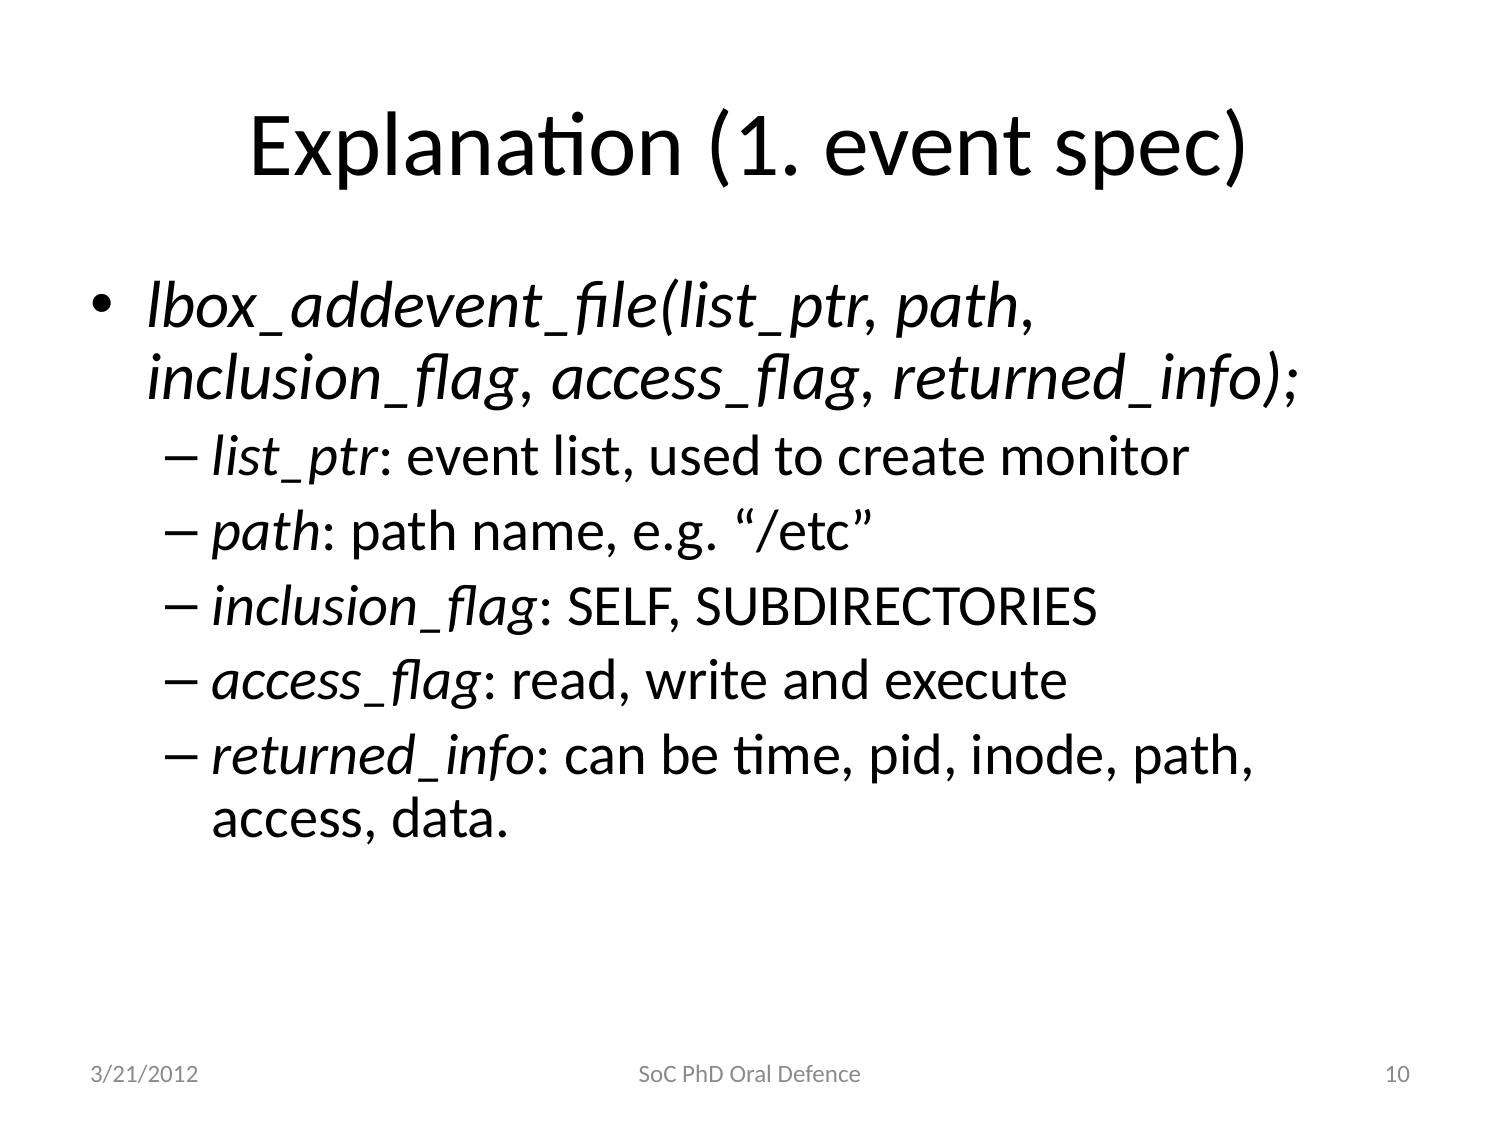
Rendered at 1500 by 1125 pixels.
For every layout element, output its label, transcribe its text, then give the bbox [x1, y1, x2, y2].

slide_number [75, 1042, 425, 1103]
slide_number 10 [1074, 1042, 1425, 1103]
list lbox_addevent_file(list_ptr, path, inclusion_flag, access_flag, returned_info); list_ptr: event list, used to create monitor path: path name, e.g. “/etc” inclusion_flag: SELF, SUBDIRECTORIES access_flag: read, write and execute returned_info: can be time, pid, inode, path, access, data. [75, 262, 1425, 1005]
title Explanation (1. event spec) [75, 45, 1425, 233]
footer SoC PhD Oral Defence [512, 1042, 988, 1103]
